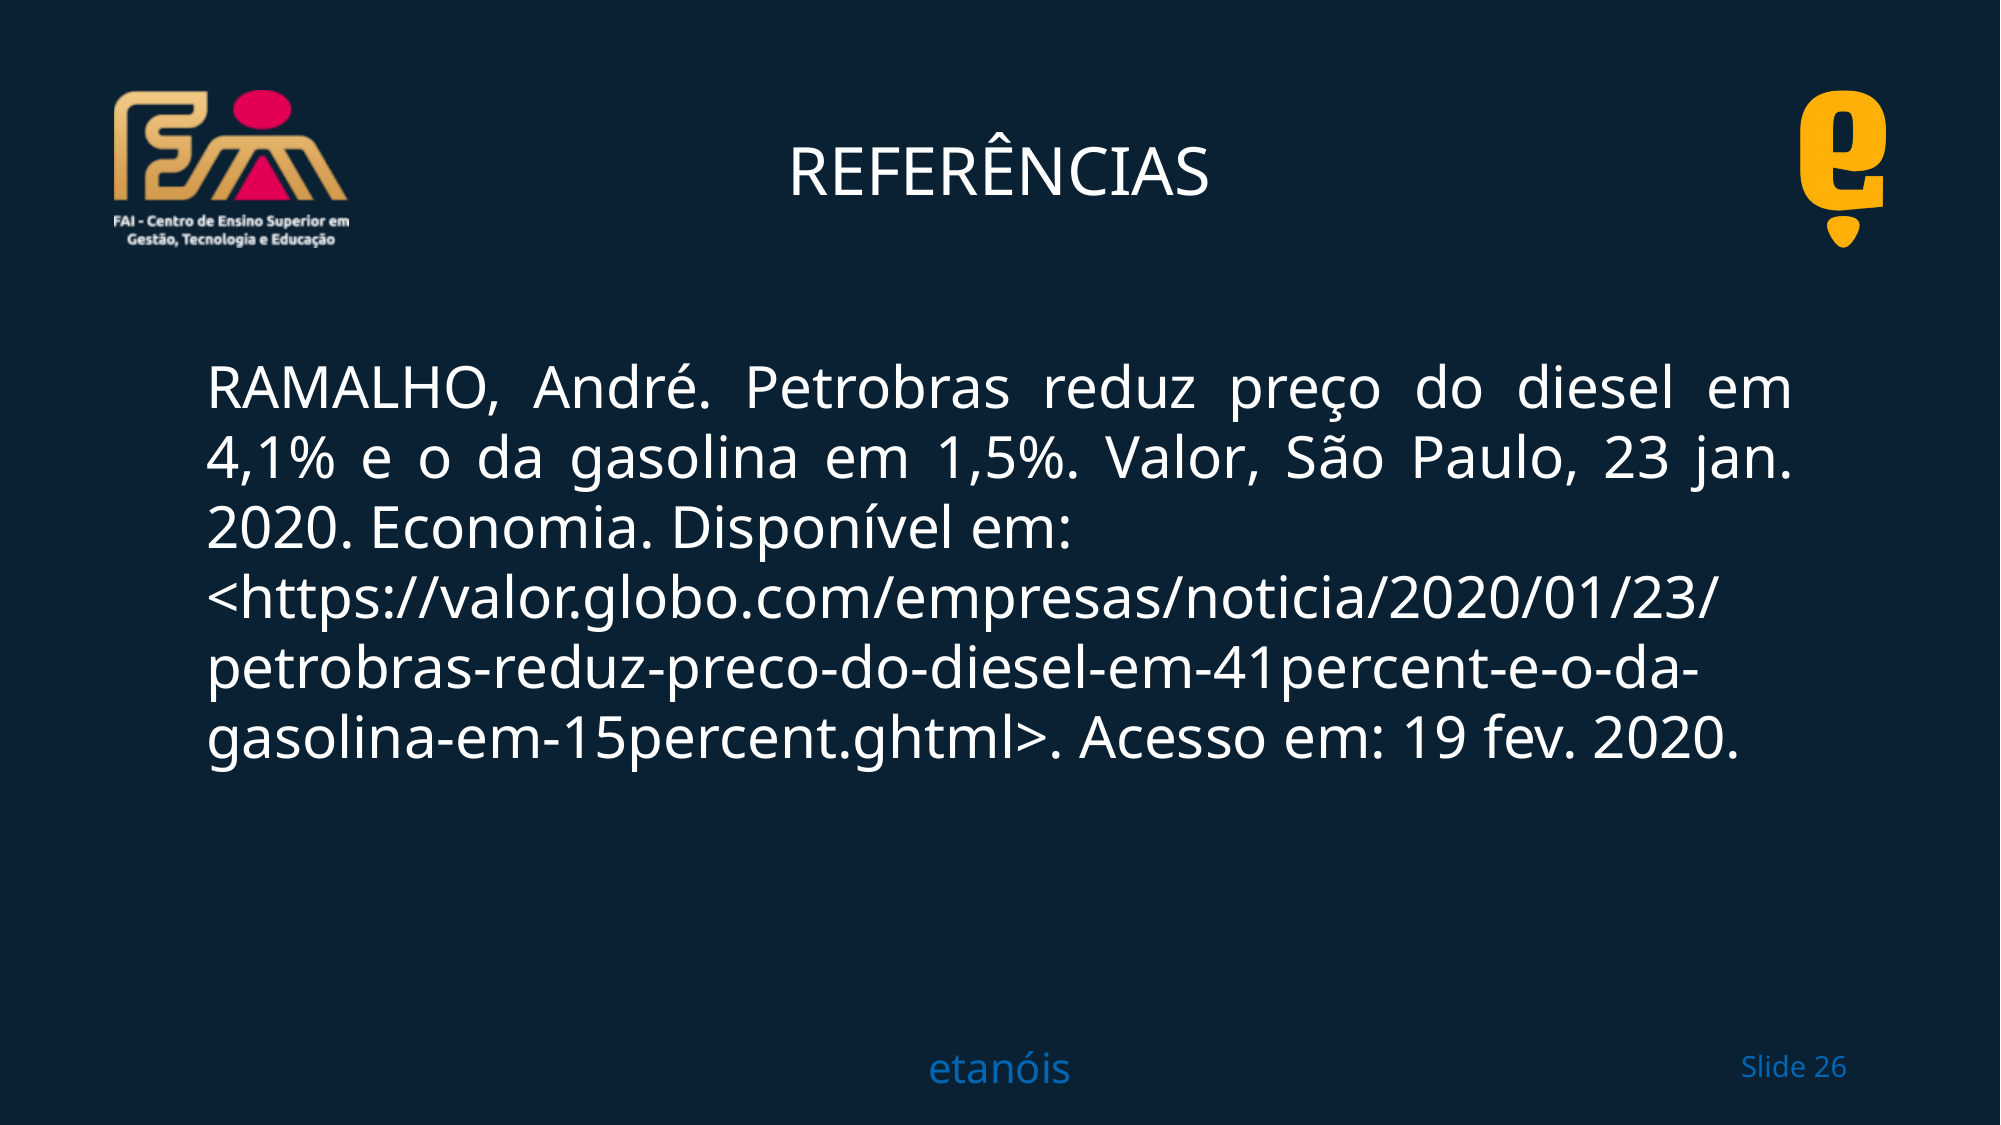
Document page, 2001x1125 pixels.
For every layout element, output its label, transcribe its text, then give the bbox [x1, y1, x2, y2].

text_box REFERÊNCIAS [773, 121, 1227, 216]
picture [114, 90, 349, 248]
slide_number Slide 26 [1412, 1037, 1863, 1098]
text_box etanóis [913, 1034, 1087, 1100]
picture [1799, 90, 1886, 248]
text_box RAMALHO, André. Petrobras reduz preço do diesel em 4,1% e o da gasolina em 1,5%. Valor, São Paulo, 23 jan. 2020. Economia. Disponível em: <https://valor.globo.com/empresas/noticia/2020/01/23/petrobras-reduz-preco-do-diesel-em-41percent-e-o-da-gasolina-em-15percent.ghtml>. Acesso em: 19 fev. 2020. [191, 342, 1809, 778]
